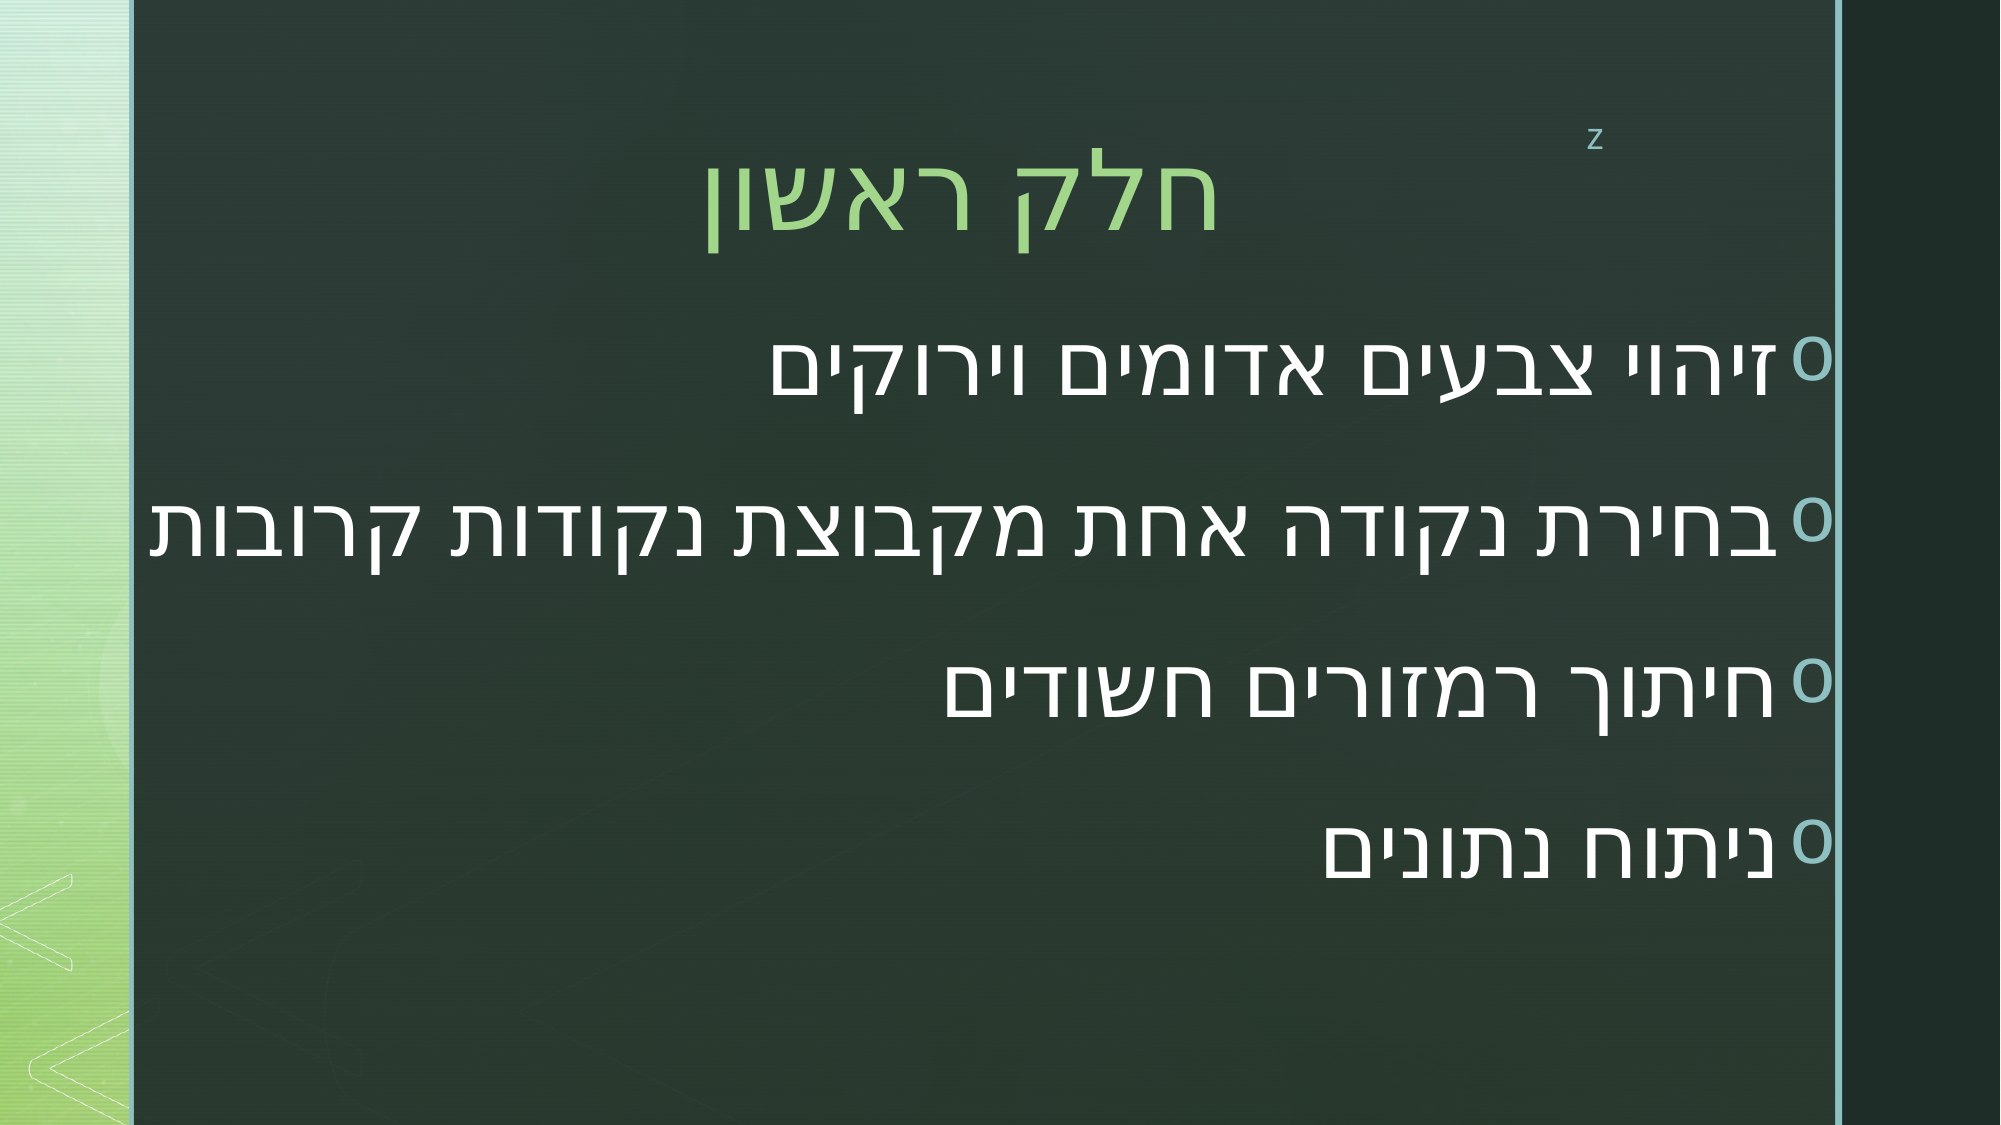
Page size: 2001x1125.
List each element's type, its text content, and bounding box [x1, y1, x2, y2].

picture [0, 0, 129, 1125]
text_box חלק ראשון [683, 110, 1241, 260]
list זיהוי צבעים אדומים וירוקים בחירת נקודה אחת מקבוצת נקודות קרובות חיתוך רמזורים חשודים ניתוח נתונים [116, 261, 1848, 918]
